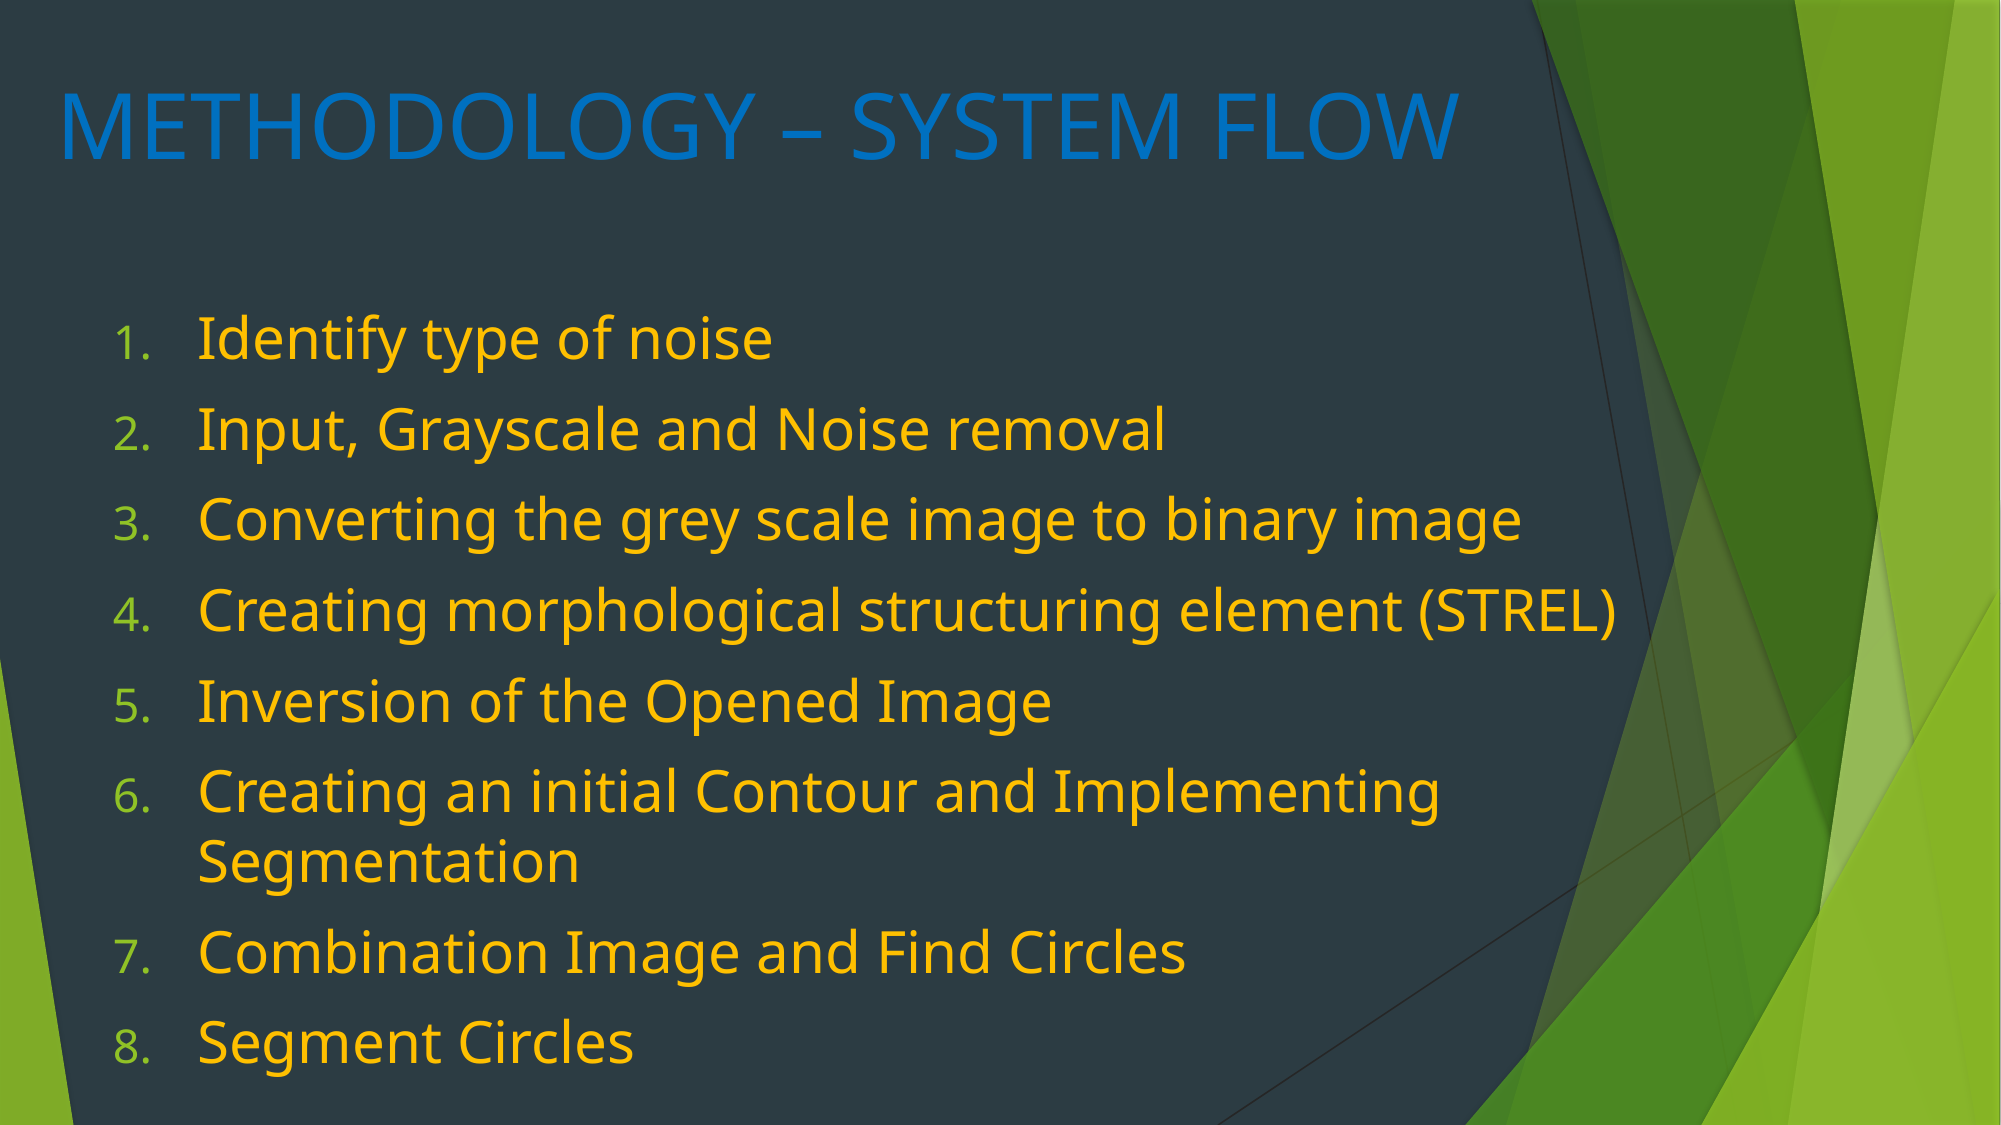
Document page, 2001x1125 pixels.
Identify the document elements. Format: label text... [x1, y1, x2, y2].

title METHODOLOGY – SYSTEM FLOW [41, 60, 1522, 294]
list Identify type of noise Input, Grayscale and Noise removal Converting the grey scale image to binary image Creating morphological structuring element (STREL) Inversion of the Opened Image Creating an initial Contour and Implementing Segmentation Combination Image and Find Circles Segment Circles [97, 293, 1755, 1091]
